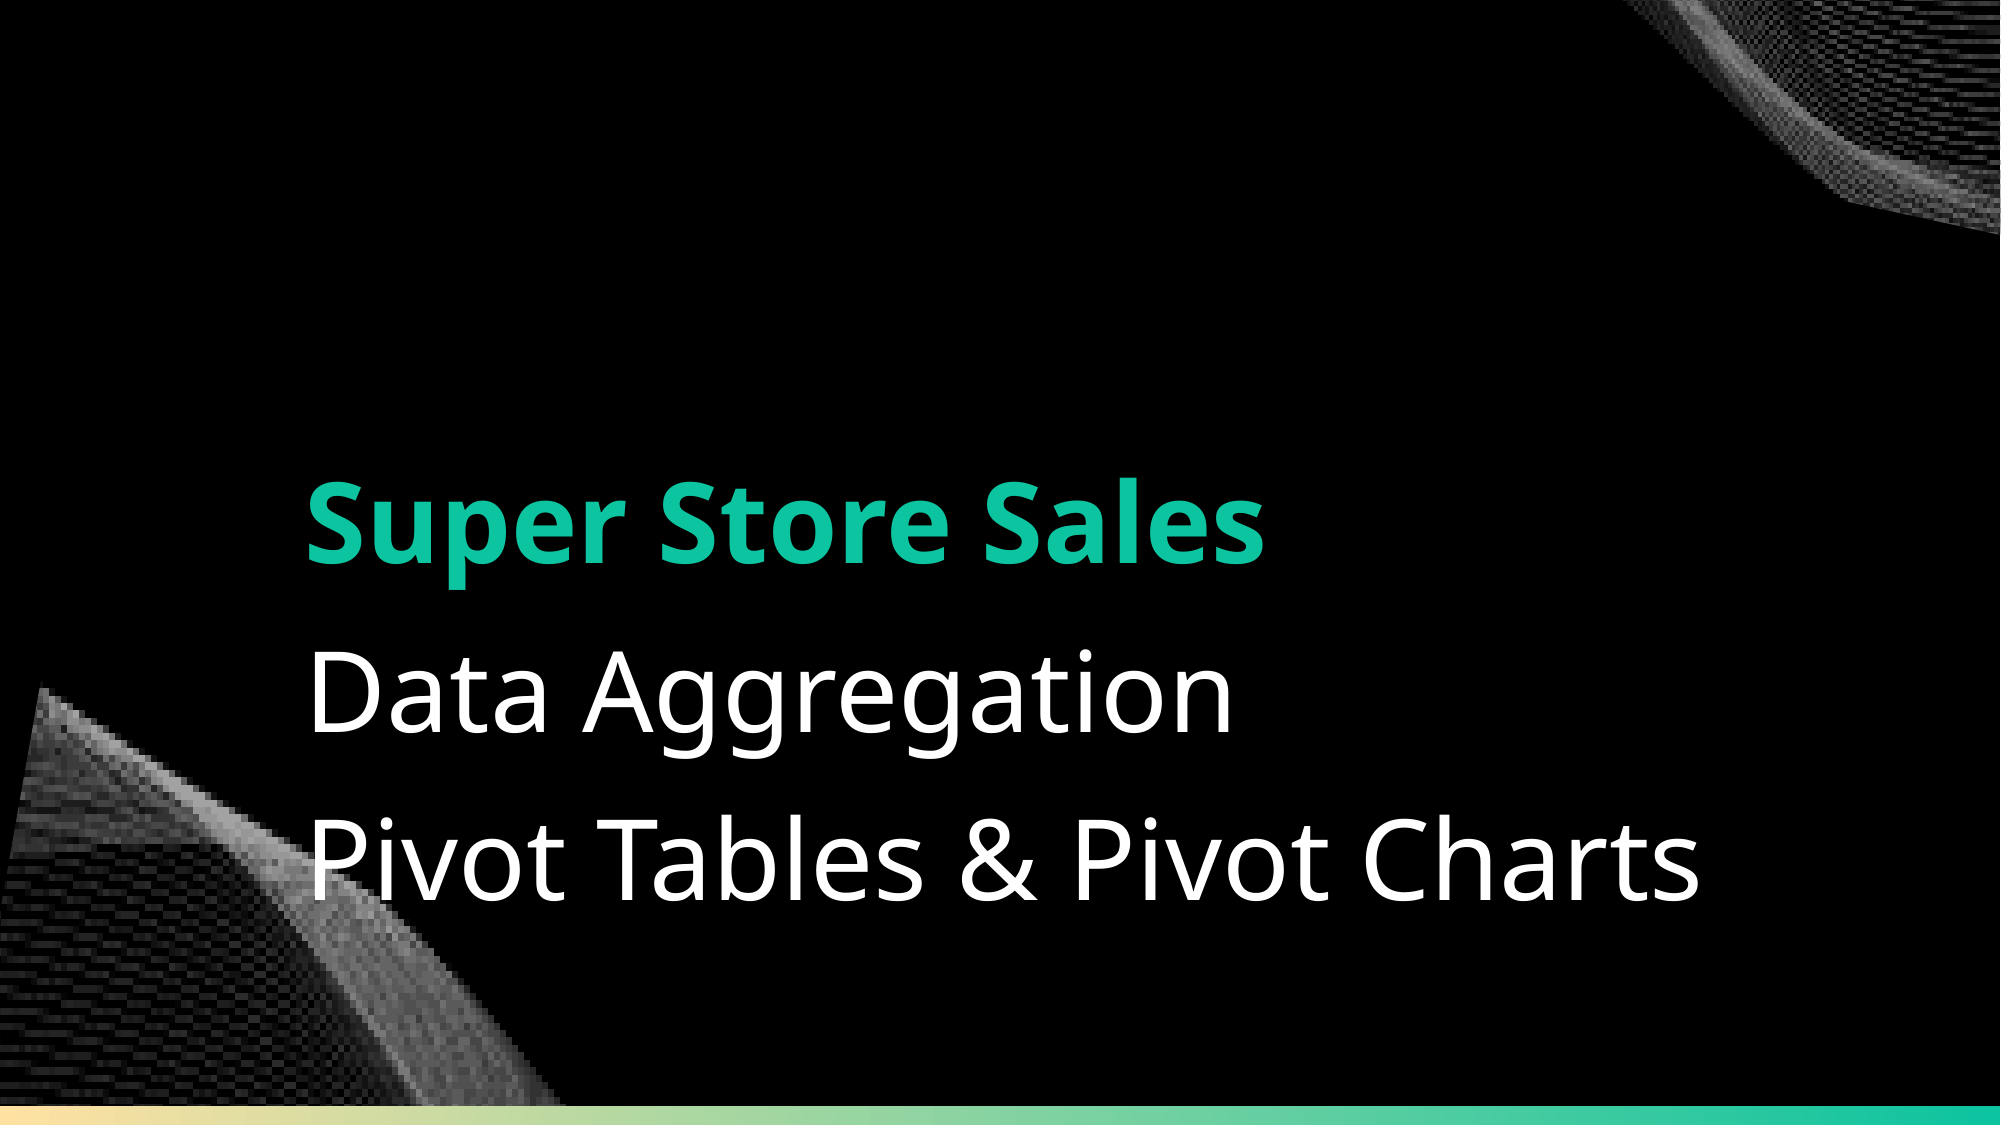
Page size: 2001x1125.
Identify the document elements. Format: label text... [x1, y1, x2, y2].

text_box [0, 592, 2000, 1105]
text_box [0, 1105, 2000, 1125]
text_box Super Store Sales Data Aggregation Pivot Tables & Pivot Charts [304, 417, 1900, 923]
text_box [1162, 0, 2000, 235]
